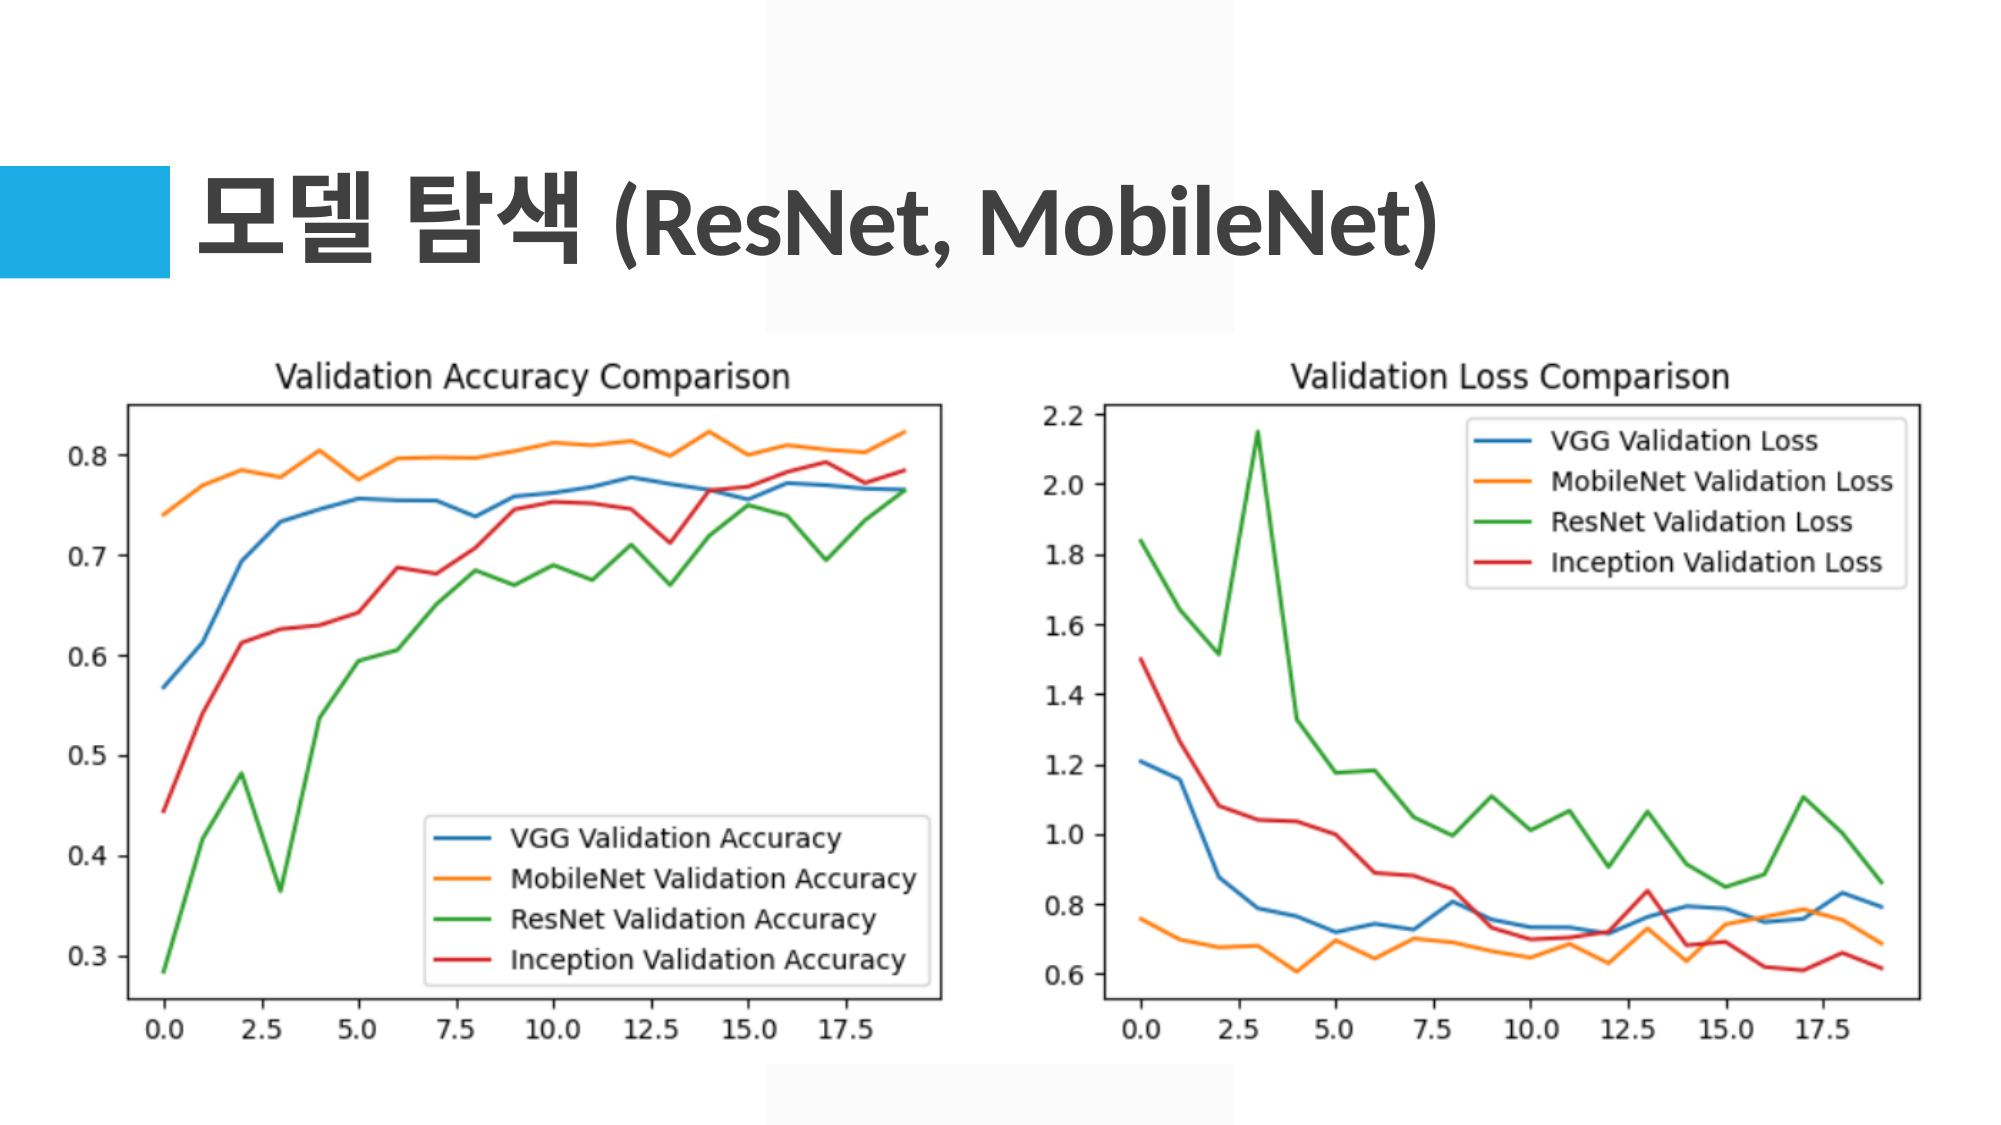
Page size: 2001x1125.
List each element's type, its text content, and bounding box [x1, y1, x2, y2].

picture [44, 334, 1956, 1065]
title 모델 탐색(ResNet, MobileNet) [180, 47, 1830, 285]
